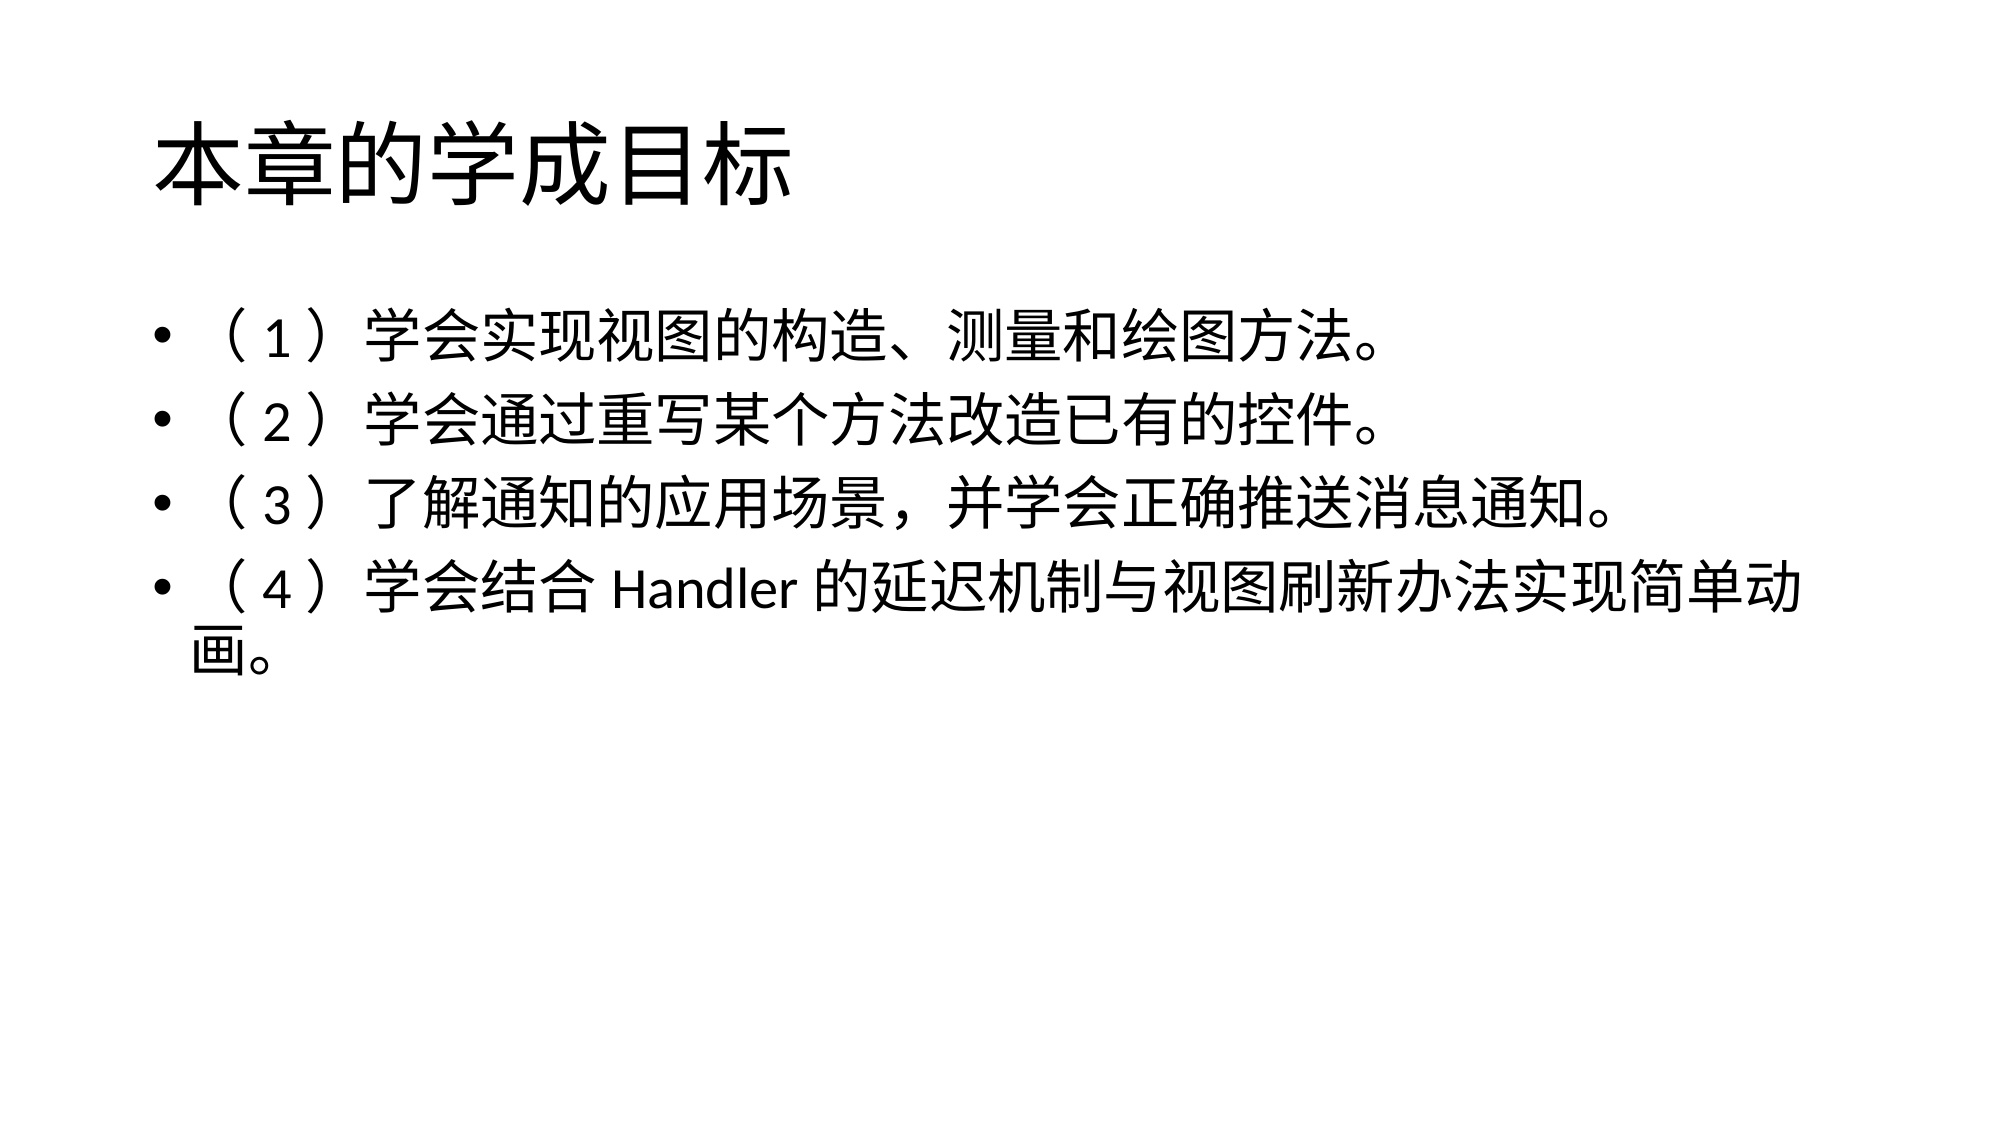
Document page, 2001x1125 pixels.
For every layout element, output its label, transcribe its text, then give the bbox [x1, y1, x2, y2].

list （1）学会实现视图的构造、测量和绘图方法。 （2）学会通过重写某个方法改造已有的控件。 （3）了解通知的应用场景，并学会正确推送消息通知。 （4）学会结合Handler的延迟机制与视图刷新办法实现简单动画。 [137, 299, 1863, 1014]
title 本章的学成目标 [137, 59, 1863, 278]
